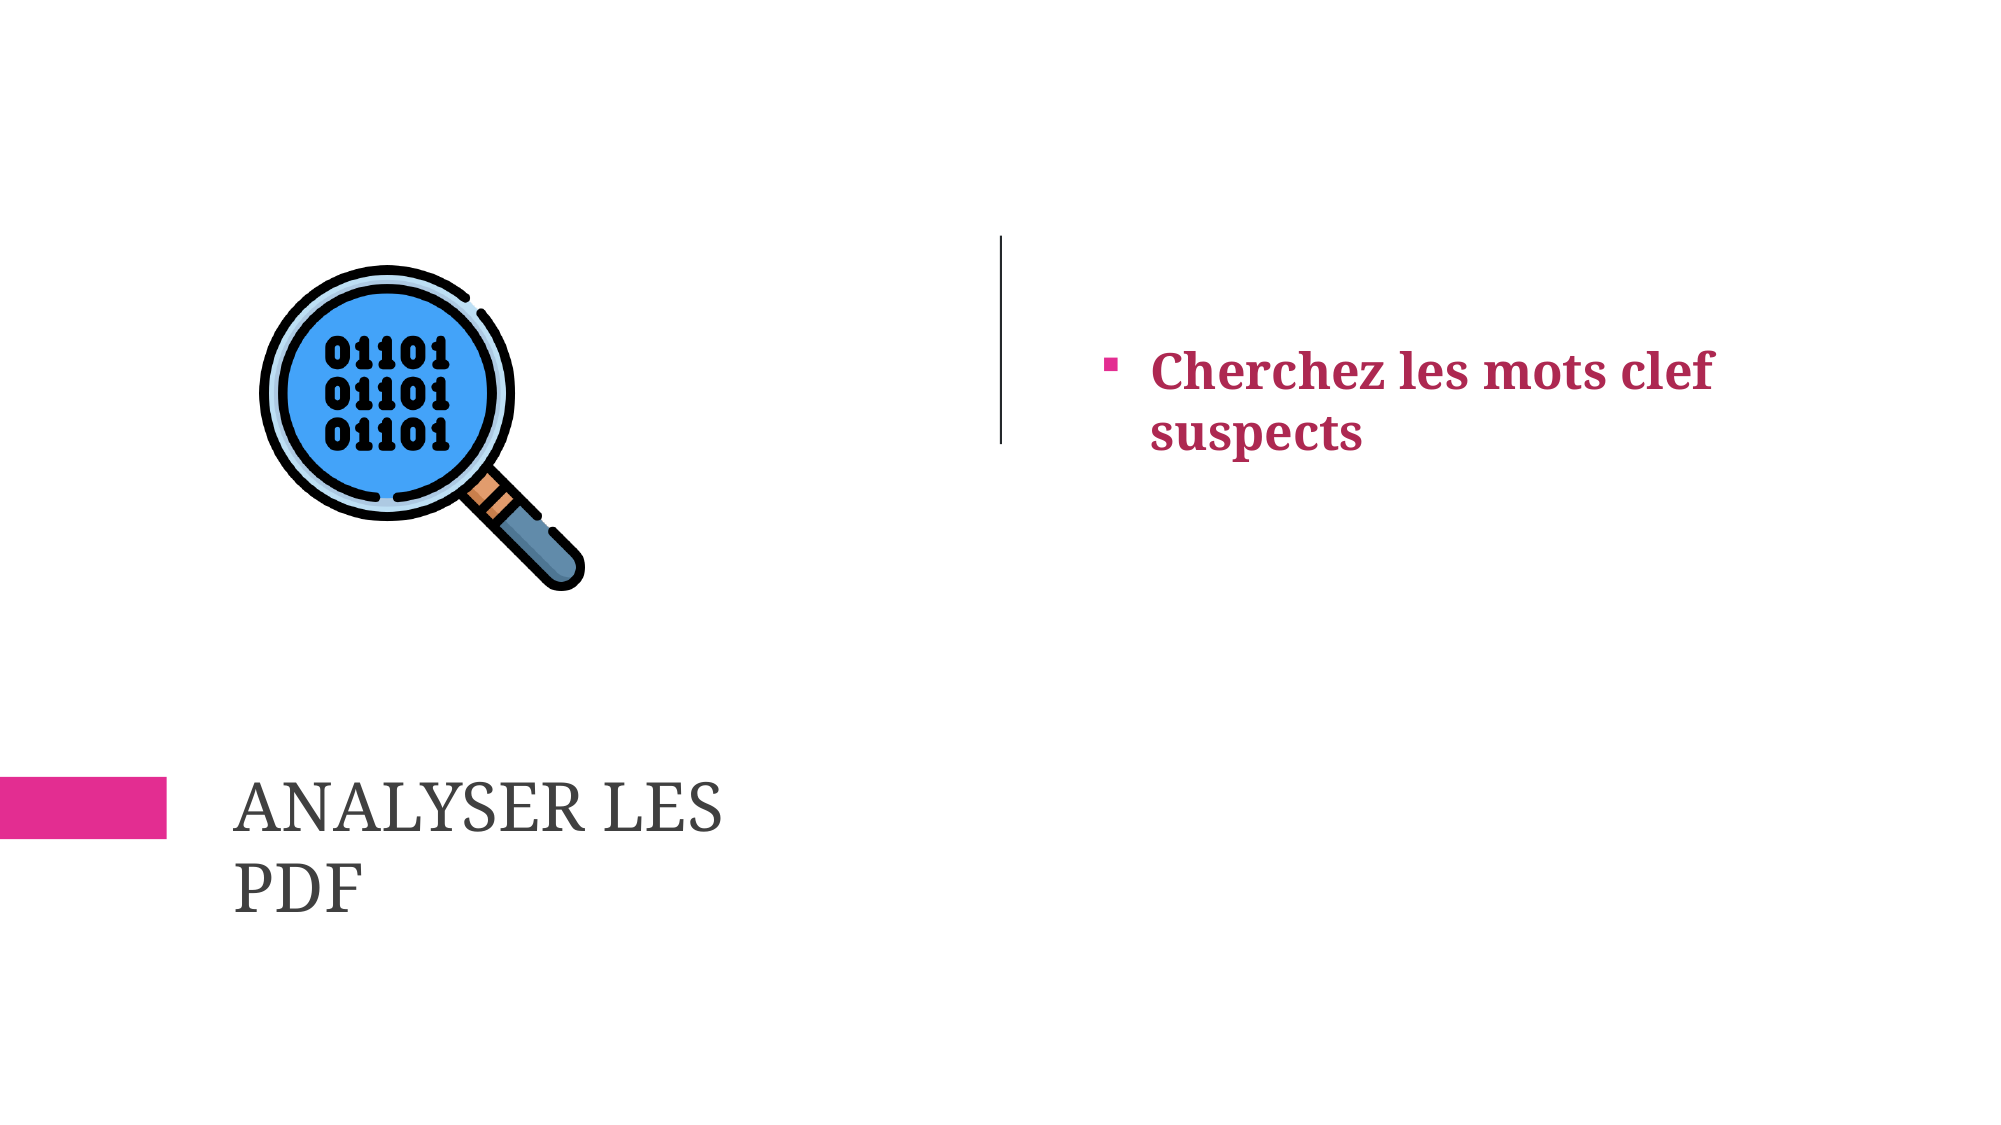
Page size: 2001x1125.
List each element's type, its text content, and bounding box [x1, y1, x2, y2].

picture [258, 265, 585, 592]
list Cherchez les mots clef suspects [1085, 0, 1905, 1125]
title Analyser les pdf [234, 763, 835, 927]
